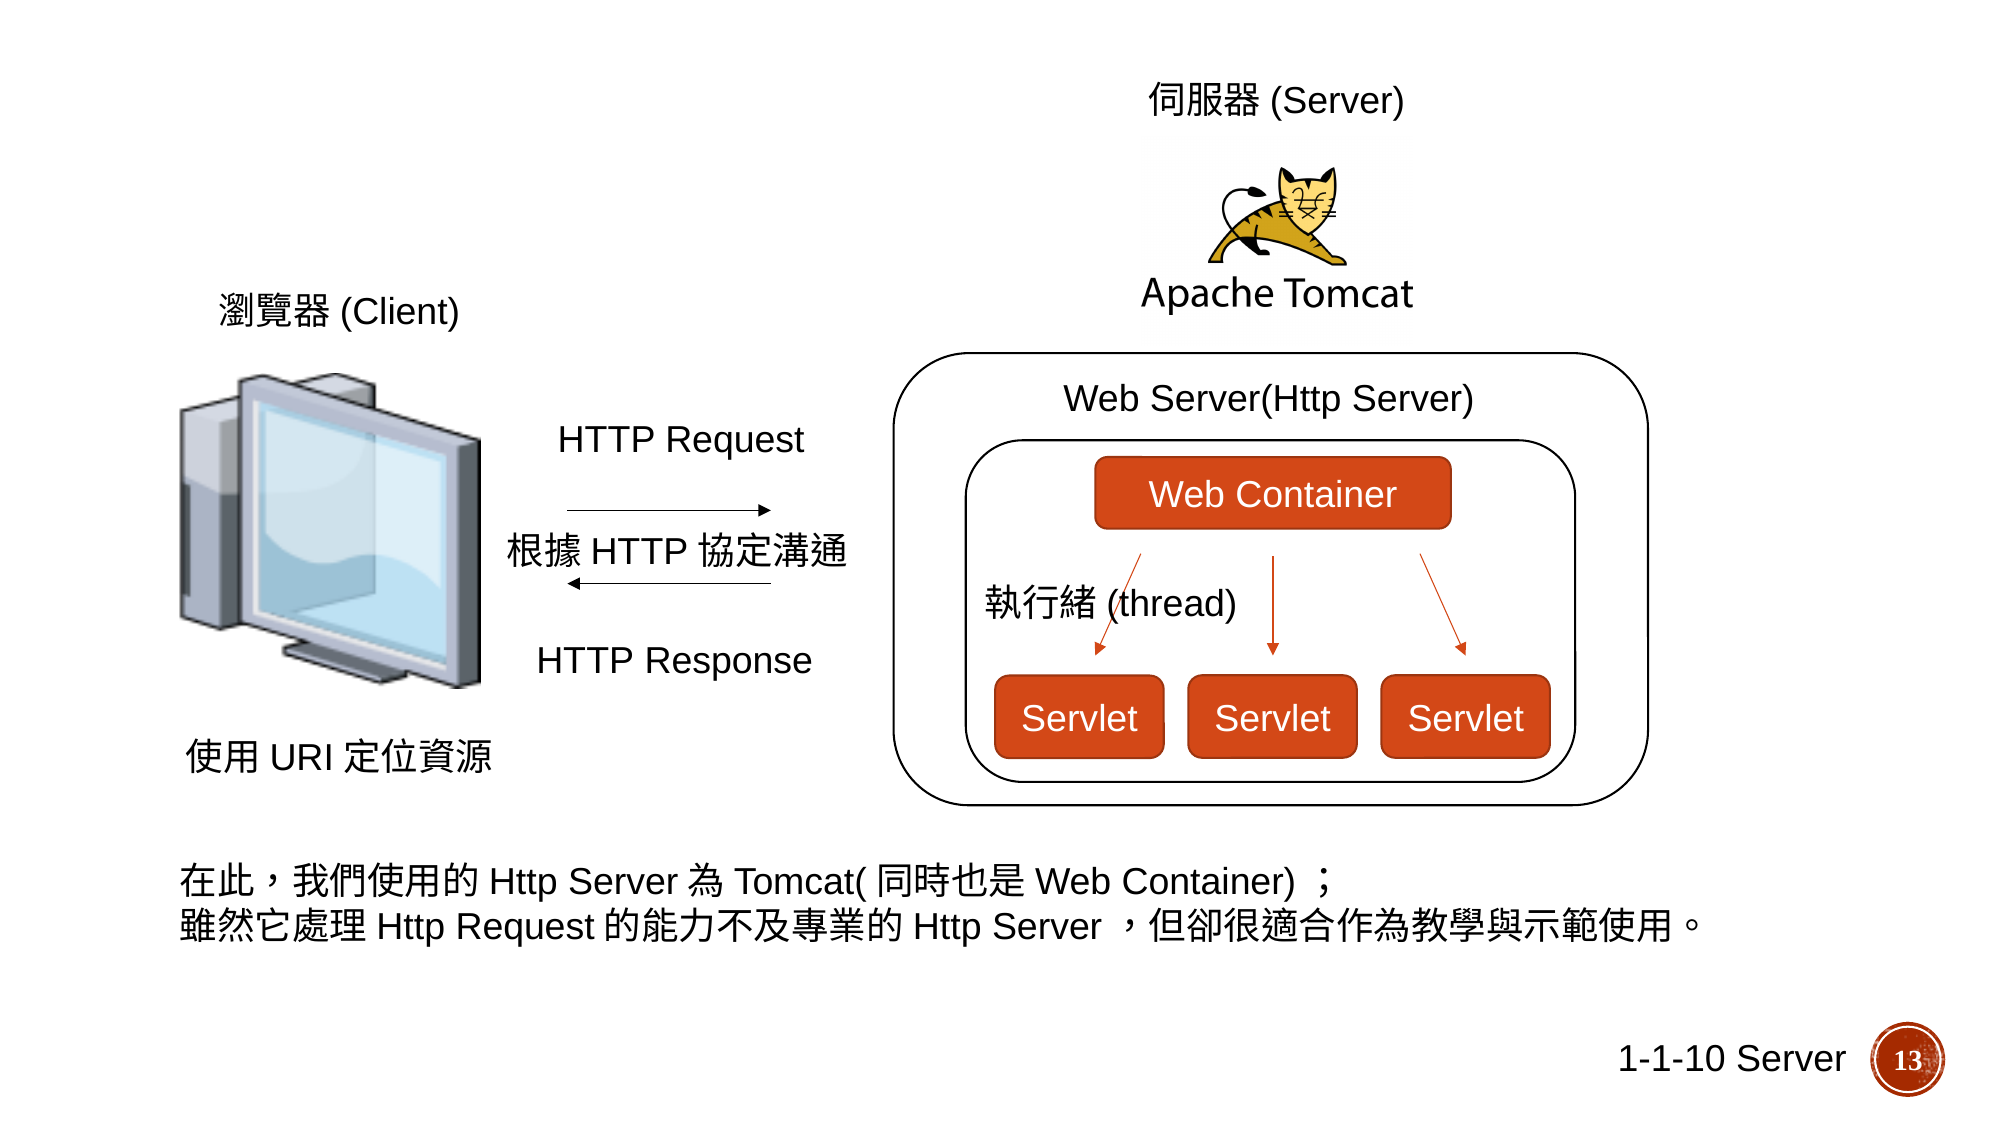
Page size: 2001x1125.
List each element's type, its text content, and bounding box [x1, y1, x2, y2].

text_box 瀏覽器(Client) [203, 279, 476, 340]
text_box Servlet [1380, 674, 1551, 759]
text_box Servlet [994, 674, 1165, 760]
text_box [964, 439, 1577, 783]
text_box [1097, 556, 1139, 653]
picture [1141, 136, 1413, 346]
text_box 執行緒(thread) [1141, 571, 1253, 632]
text_box Web Server(Http Server) [1048, 366, 1576, 427]
text_box 使用URI定位資源 [170, 725, 508, 785]
slide_number 13 [1855, 1028, 1961, 1089]
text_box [1422, 556, 1464, 653]
text_box [892, 352, 1650, 807]
text_box 在此，我們使用的Http Server為Tomcat(同時也是Web Container)； 雖然它處理Http Request的能力不及專業的Http Server，但卻很適合作為教學與示範使用。 [165, 849, 1721, 955]
picture [165, 373, 481, 689]
text_box 根據HTTP協定溝通 [491, 519, 863, 580]
text_box Web Container [1094, 455, 1452, 530]
text_box 執行緒(thread) [970, 571, 1095, 632]
text_box Servlet [1187, 674, 1358, 759]
text_box 1-1-10 Server [1602, 1026, 1862, 1087]
text_box HTTP Request [543, 408, 820, 468]
text_box HTTP Response [513, 628, 836, 688]
text_box 伺服器(Server) [1133, 68, 1421, 128]
